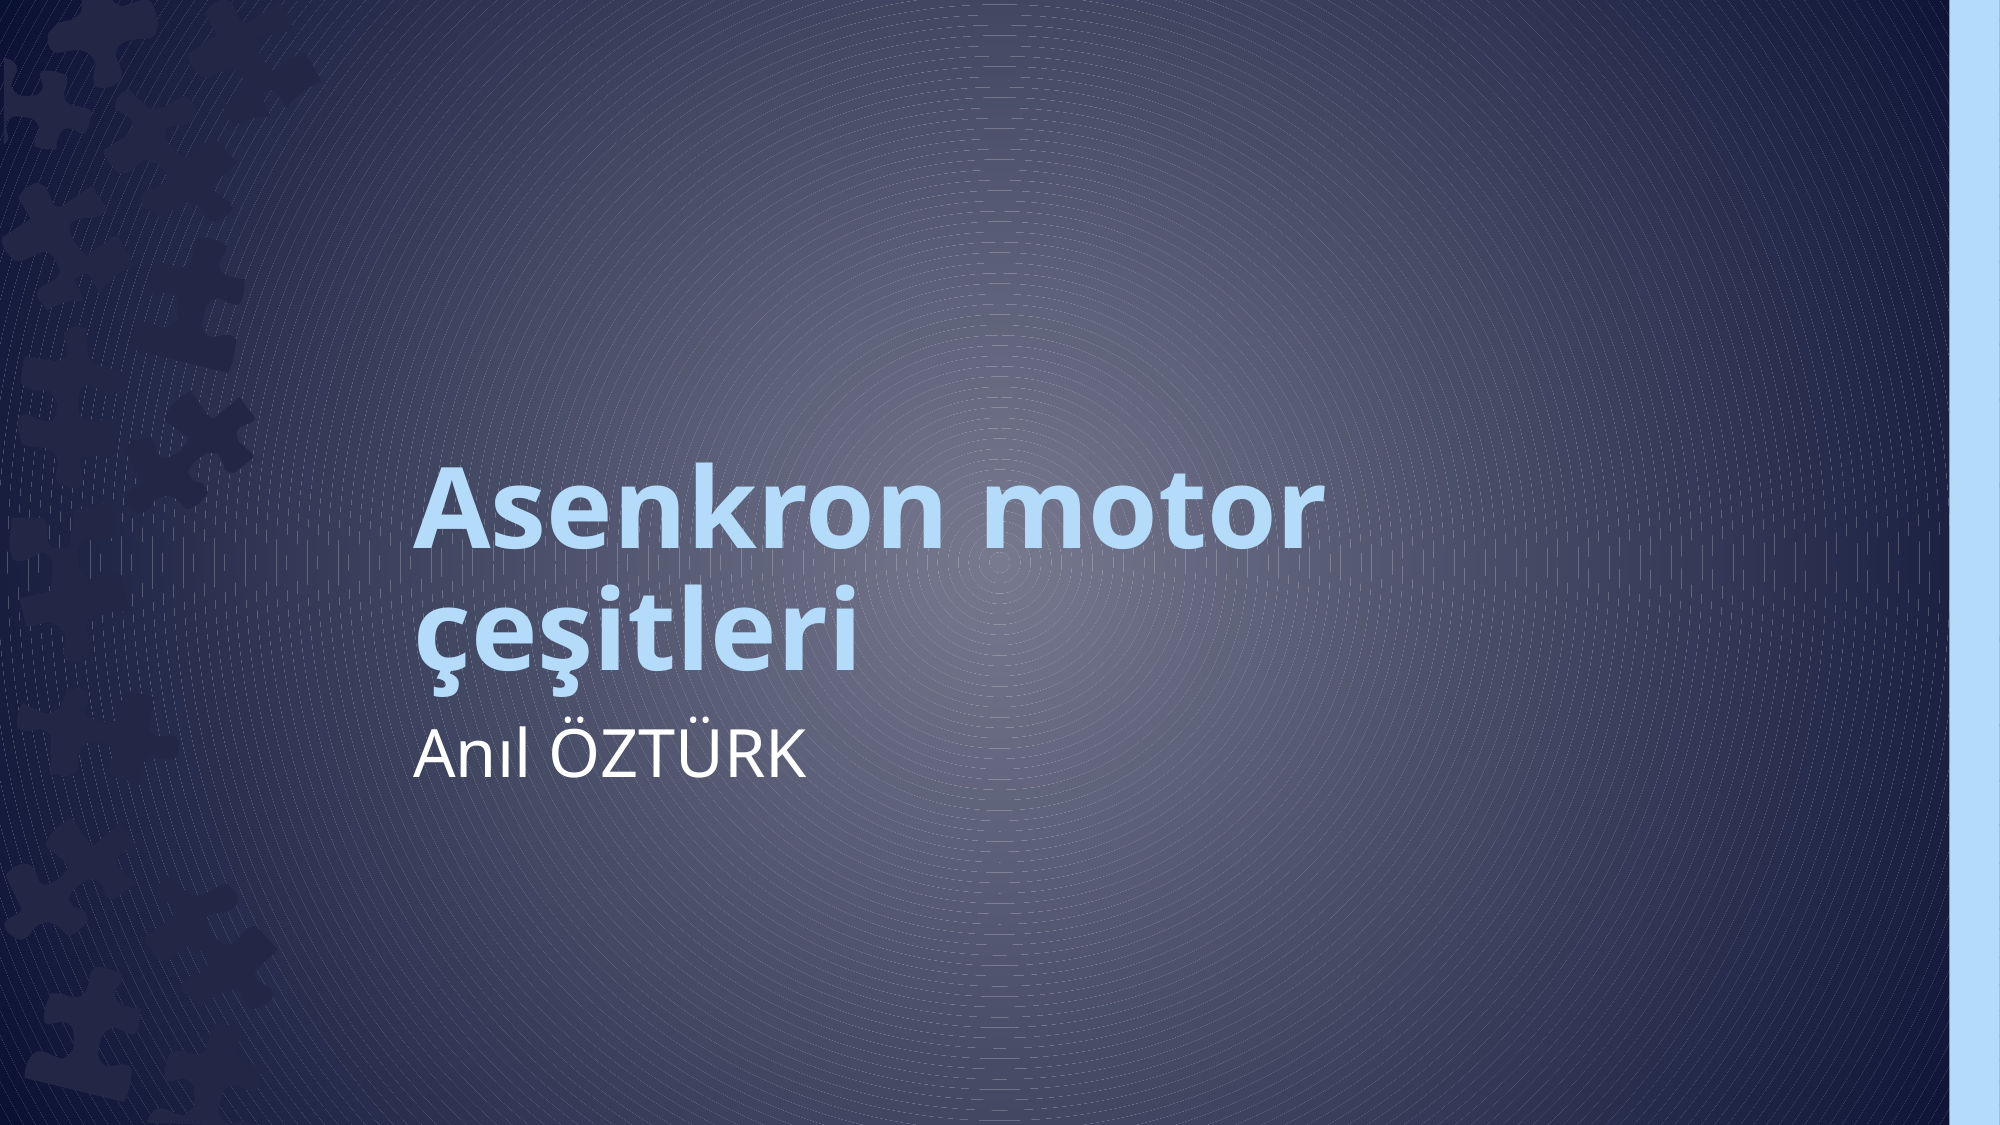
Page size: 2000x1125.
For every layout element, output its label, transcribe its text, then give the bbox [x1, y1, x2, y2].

subtitle Anıl ÖZTÜRK [398, 712, 1632, 896]
title Asenkron motor çeşitleri [398, 262, 1765, 703]
